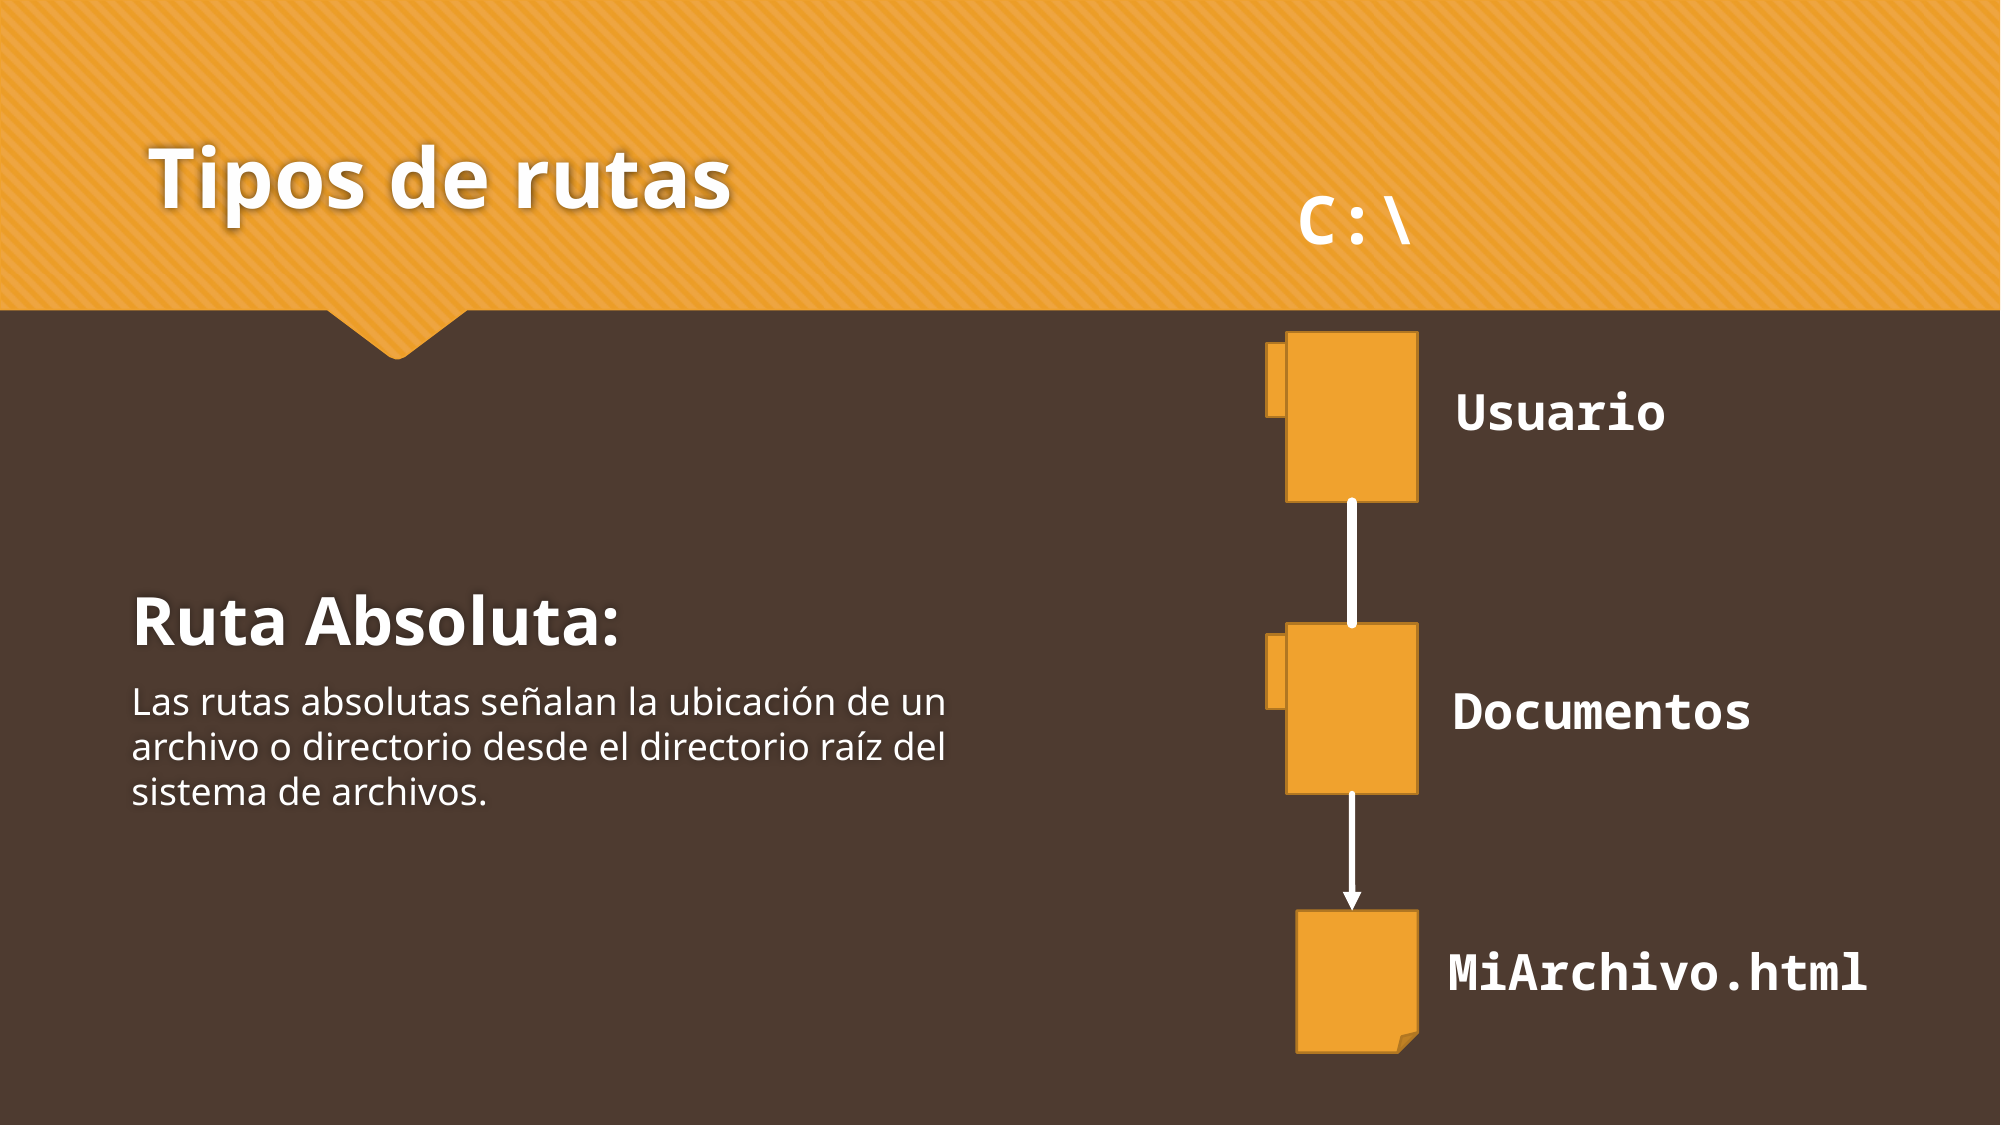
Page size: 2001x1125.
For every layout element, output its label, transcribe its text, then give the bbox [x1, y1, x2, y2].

text_box MiArchivo.html [1434, 932, 1884, 1008]
text_box Usuario [1441, 372, 1682, 448]
text_box Documentos [1438, 671, 1768, 747]
title Tipos de rutas [132, 73, 1868, 233]
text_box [1266, 623, 1419, 795]
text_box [1266, 331, 1419, 503]
text_box C:\ [1282, 170, 1433, 266]
text_box [1295, 909, 1420, 1054]
list Ruta Absoluta: Las rutas absolutas señalan la ubicación de un archivo o directorio desde el directorio raíz del sistema de archivos. [116, 338, 979, 1053]
